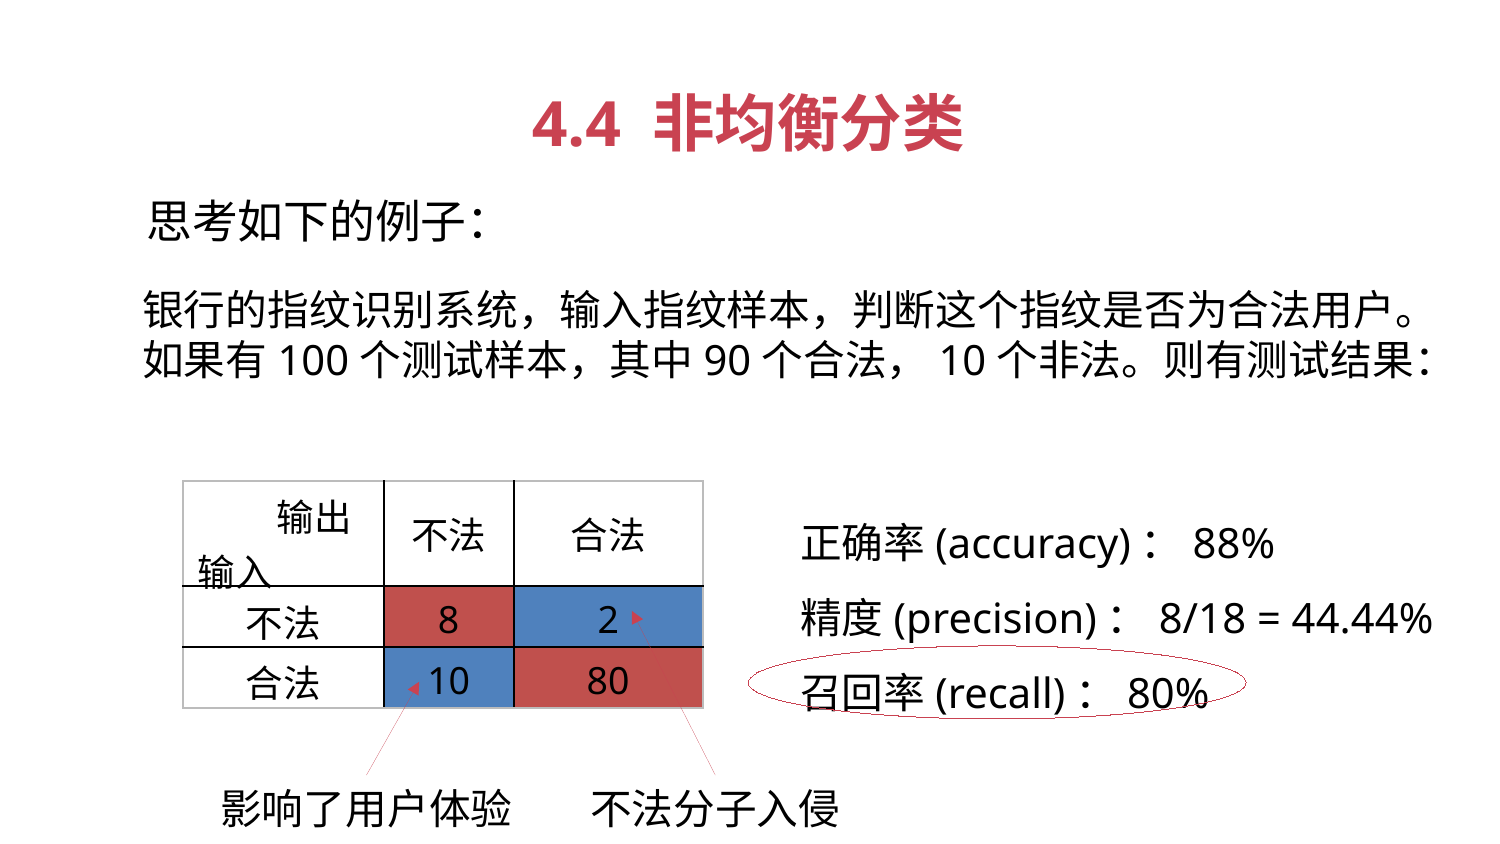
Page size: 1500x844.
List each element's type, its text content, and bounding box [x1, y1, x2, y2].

table_cell 10 [385, 648, 513, 707]
table_cell 不法 [184, 587, 383, 646]
text_box [748, 645, 1247, 719]
text_box 正确率(accuracy)：88% 精度(precision)：8/18 = 44.44% 召回率(recall)：80% [785, 484, 1471, 725]
table_cell 8 [385, 587, 513, 646]
text_box 影响了用户体验 [205, 775, 528, 840]
table_header 不法 [385, 482, 513, 585]
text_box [631, 610, 716, 776]
text_box 4.4 非均衡分类 [516, 76, 980, 167]
text_box 思考如下的例子： [131, 185, 528, 255]
text_box 银行的指纹识别系统，输入指纹样本，判断这个指纹是否为合法用户。 如果有100个测试样本，其中90个合法，10个非法。则有测试结果： [127, 276, 1471, 392]
table_cell 80 [515, 648, 631, 707]
table_cell 2 [515, 587, 702, 646]
table_header 输出 输入 [184, 482, 383, 585]
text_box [366, 681, 420, 776]
table_header 合法 [515, 482, 702, 585]
text_box 不法分子入侵 [575, 775, 856, 840]
table_cell 合法 [184, 648, 383, 707]
